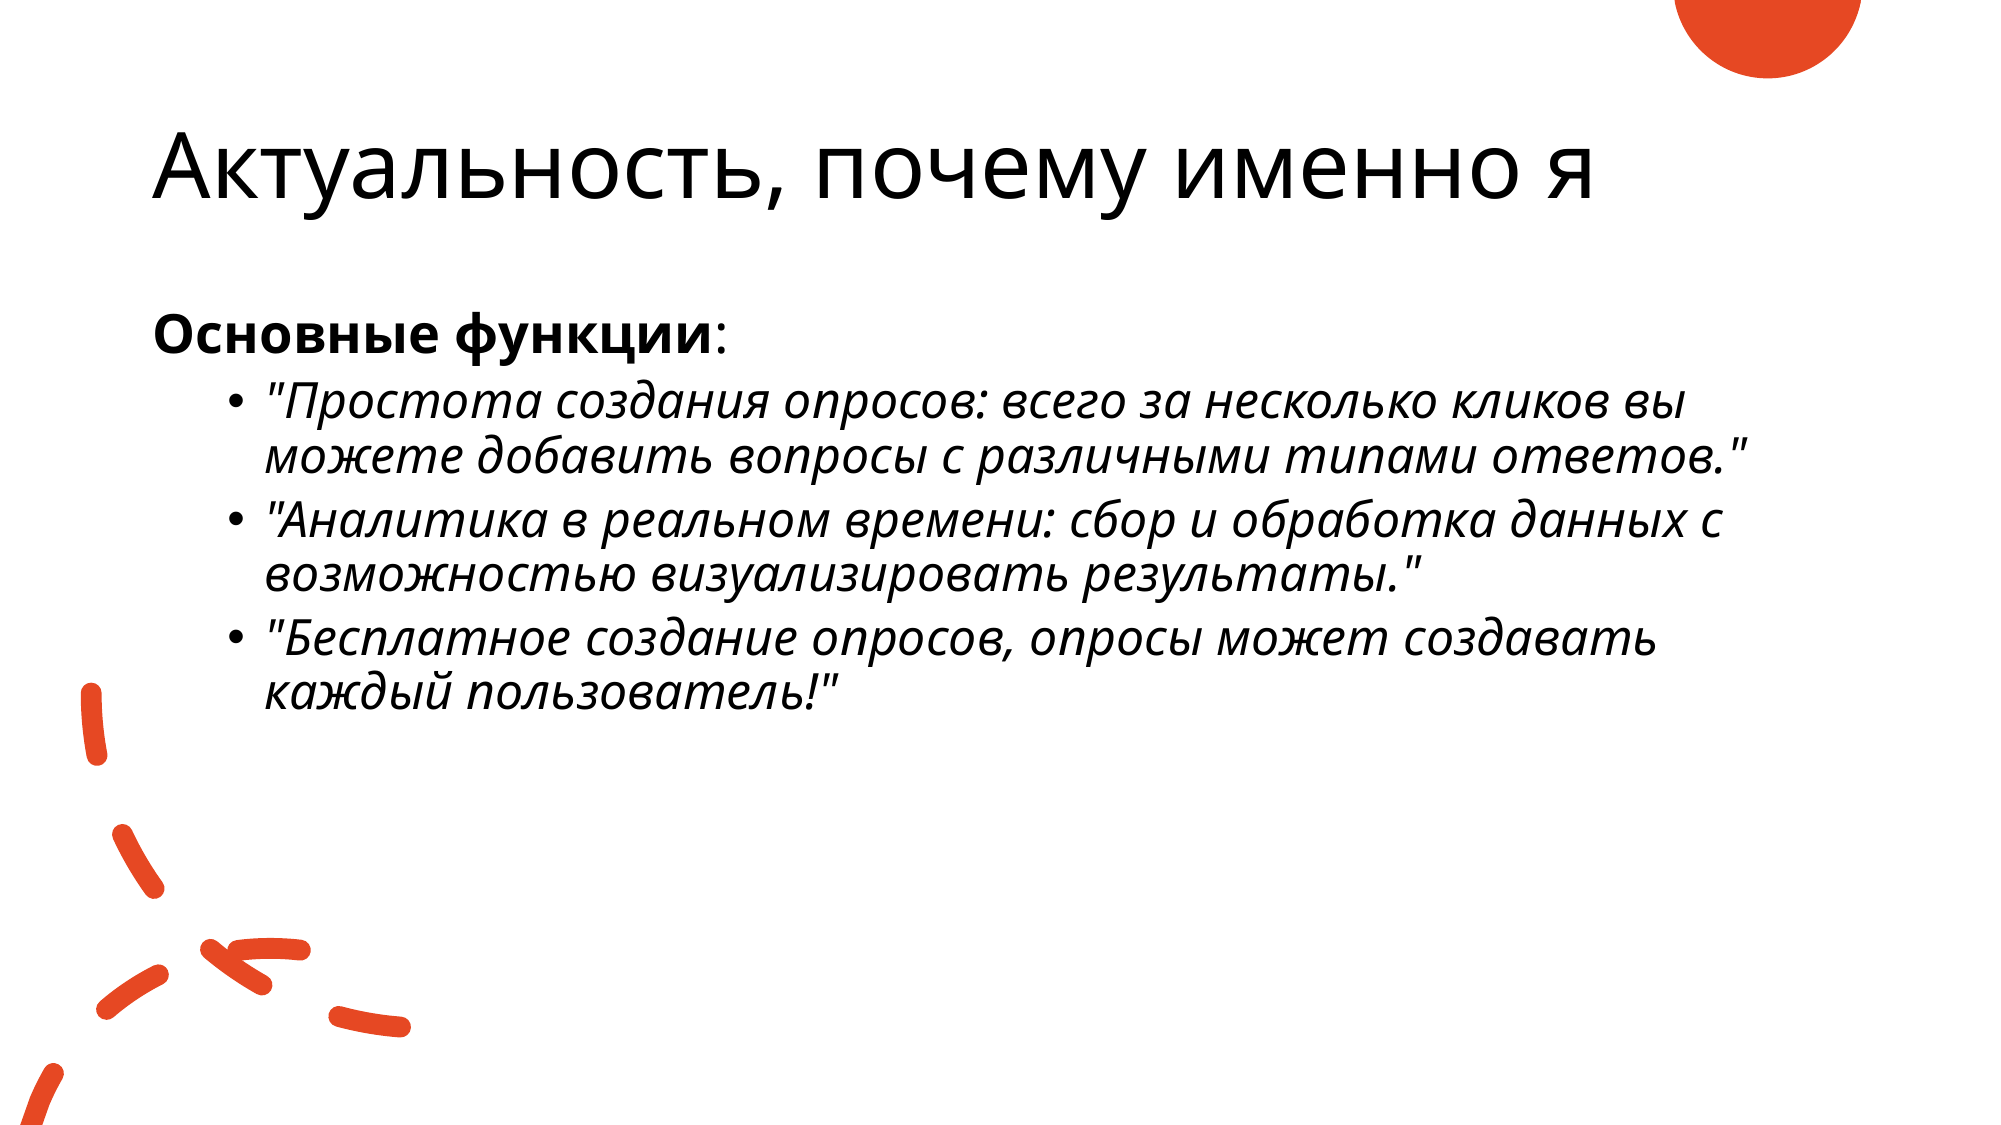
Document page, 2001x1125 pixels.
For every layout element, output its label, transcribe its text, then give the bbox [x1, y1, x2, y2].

text_box [1673, 0, 1862, 80]
text_box [90, 692, 427, 1029]
title Актуальность, почему именно я [137, 59, 1863, 278]
list Основные функции: "Простота создания опросов: всего за несколько кликов вы можете добавить вопросы с различными типами ответов." "Аналитика в реальном времени: сбор и обработка данных с возможностью визуализировать результаты." "Бесплатное создание опросов, опросы может создавать каждый пользователь!" [137, 299, 1863, 933]
